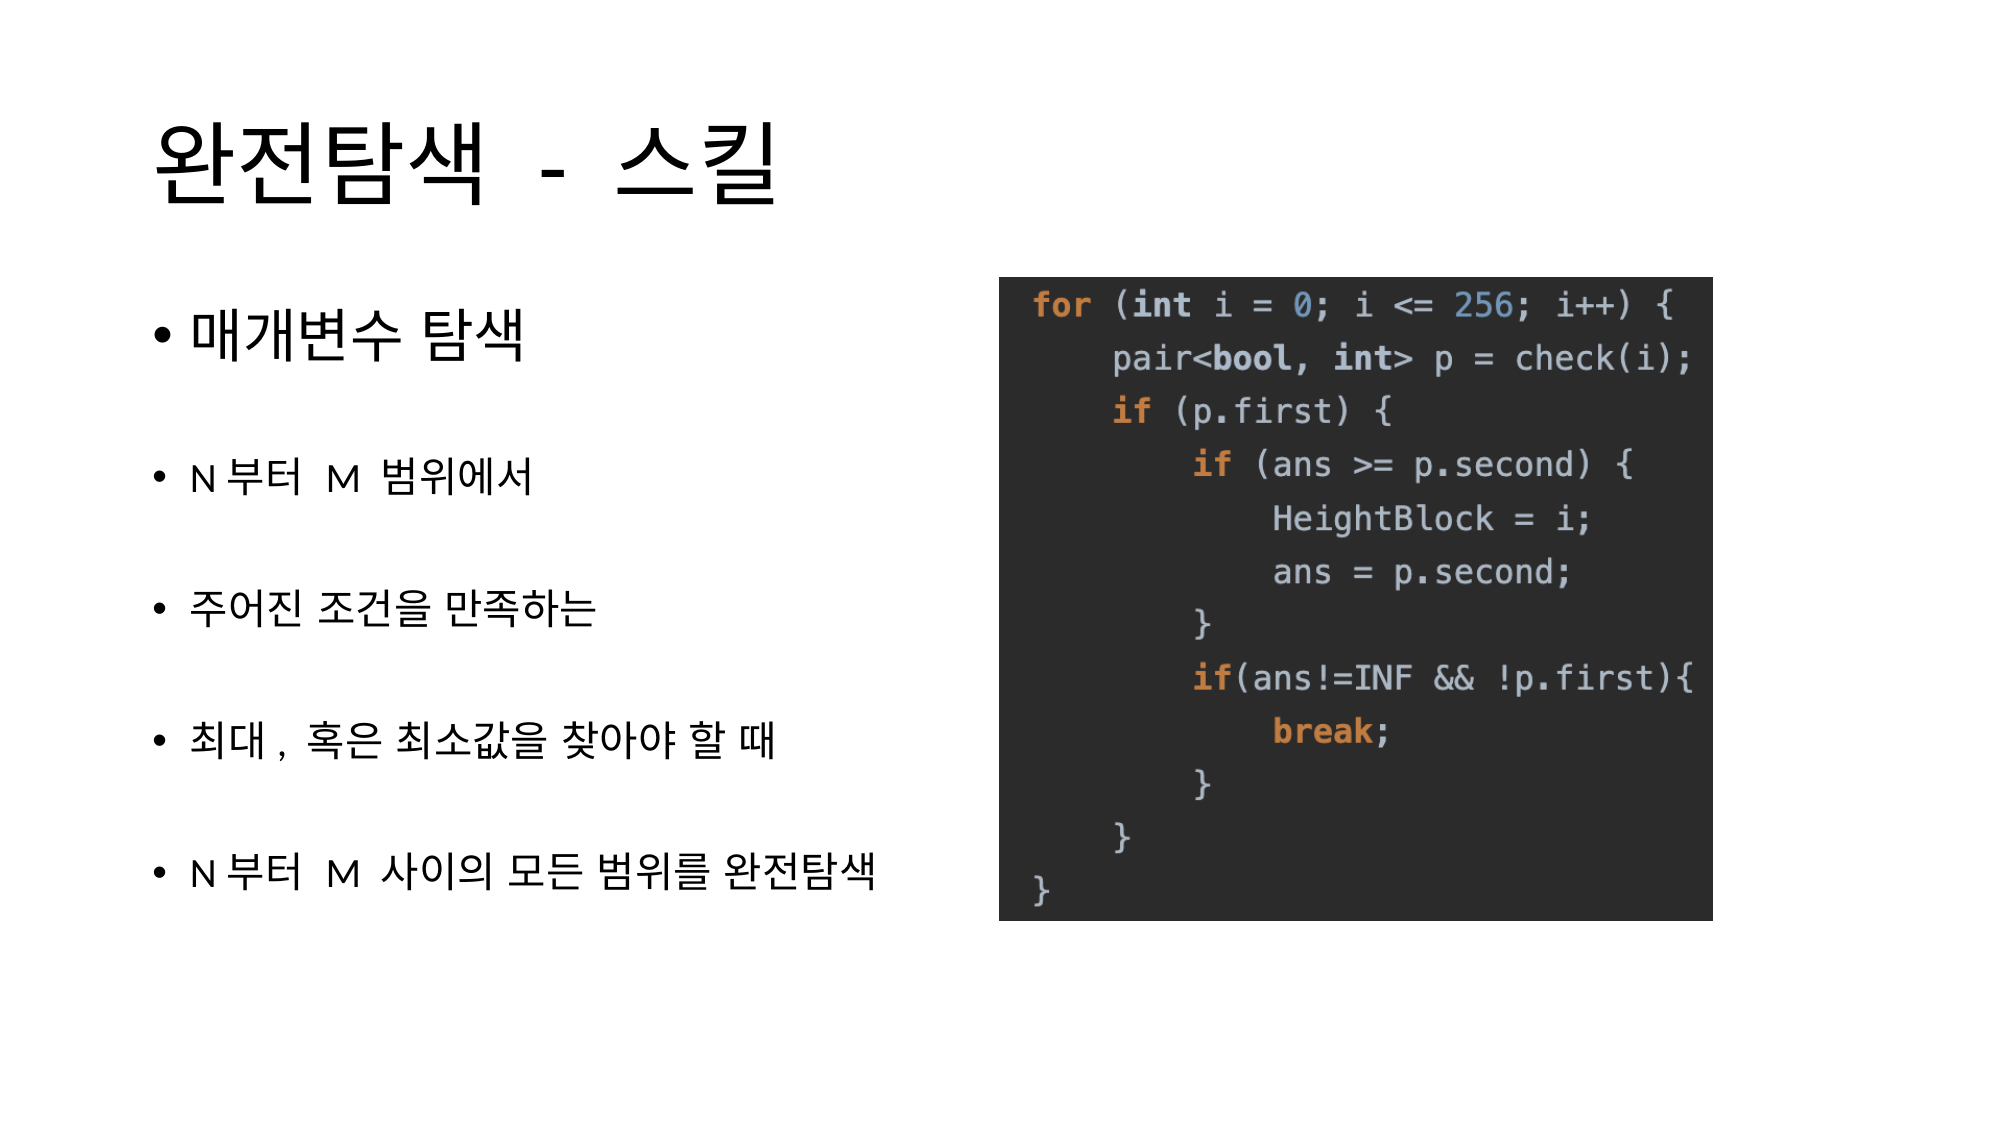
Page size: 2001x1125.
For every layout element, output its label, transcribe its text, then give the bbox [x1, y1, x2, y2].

list 매개변수 탐색 N부터 M 범위에서 주어진 조건을 만족하는 최대, 혹은 최소값을 찾아야 할 때 N부터 M 사이의 모든 범위를 완전탐색 [137, 299, 1863, 1014]
picture [999, 277, 1713, 922]
title 완전탐색 - 스킬 [137, 59, 1863, 278]
